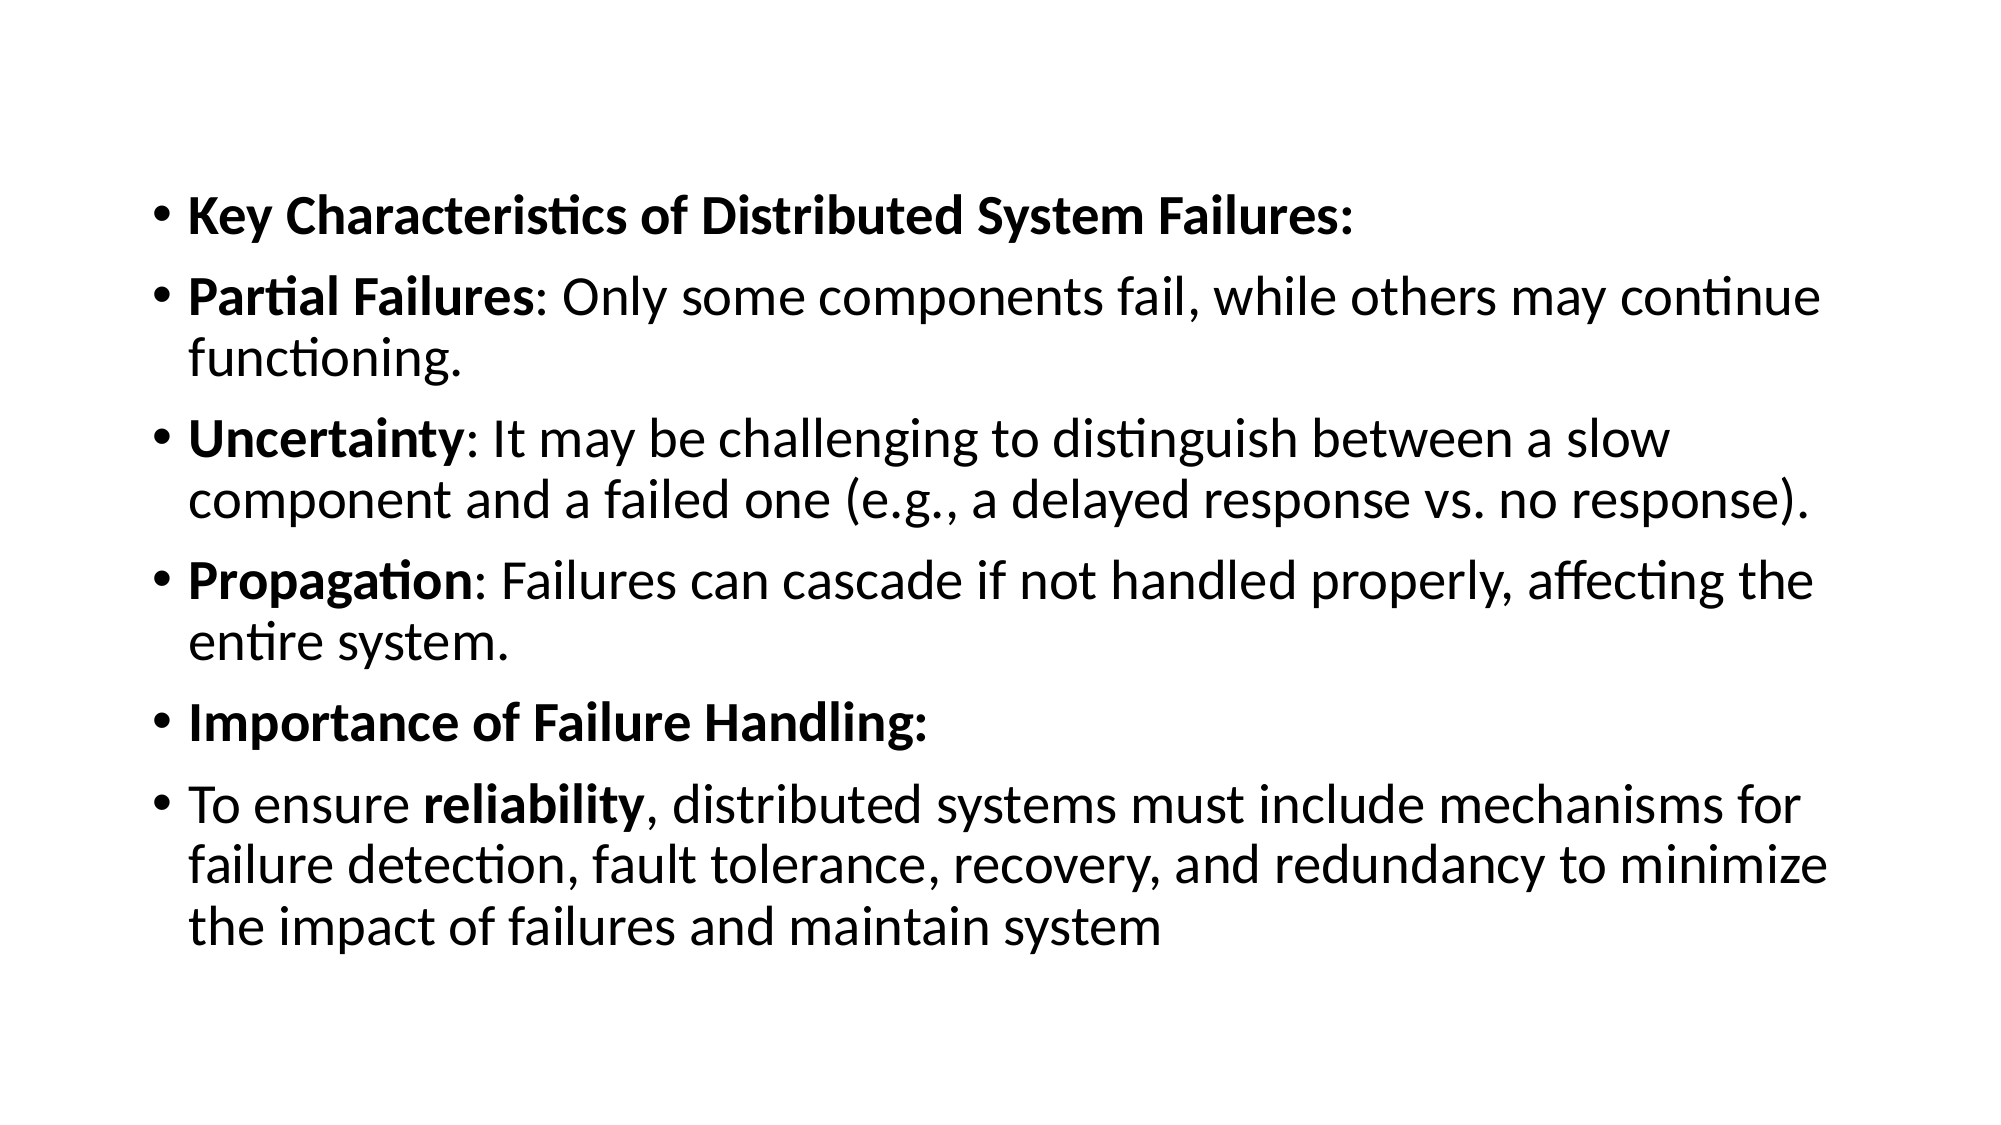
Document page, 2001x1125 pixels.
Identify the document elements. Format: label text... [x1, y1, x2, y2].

list Key Characteristics of Distributed System Failures: Partial Failures: Only some components fail, while others may continue functioning. Uncertainty: It may be challenging to distinguish between a slow component and a failed one (e.g., a delayed response vs. no response). Propagation: Failures can cascade if not handled properly, affecting the entire system. Importance of Failure Handling: To ensure reliability, distributed systems must include mechanisms for failure detection, fault tolerance, recovery, and redundancy to minimize the impact of failures and maintain system [137, 178, 1863, 1014]
